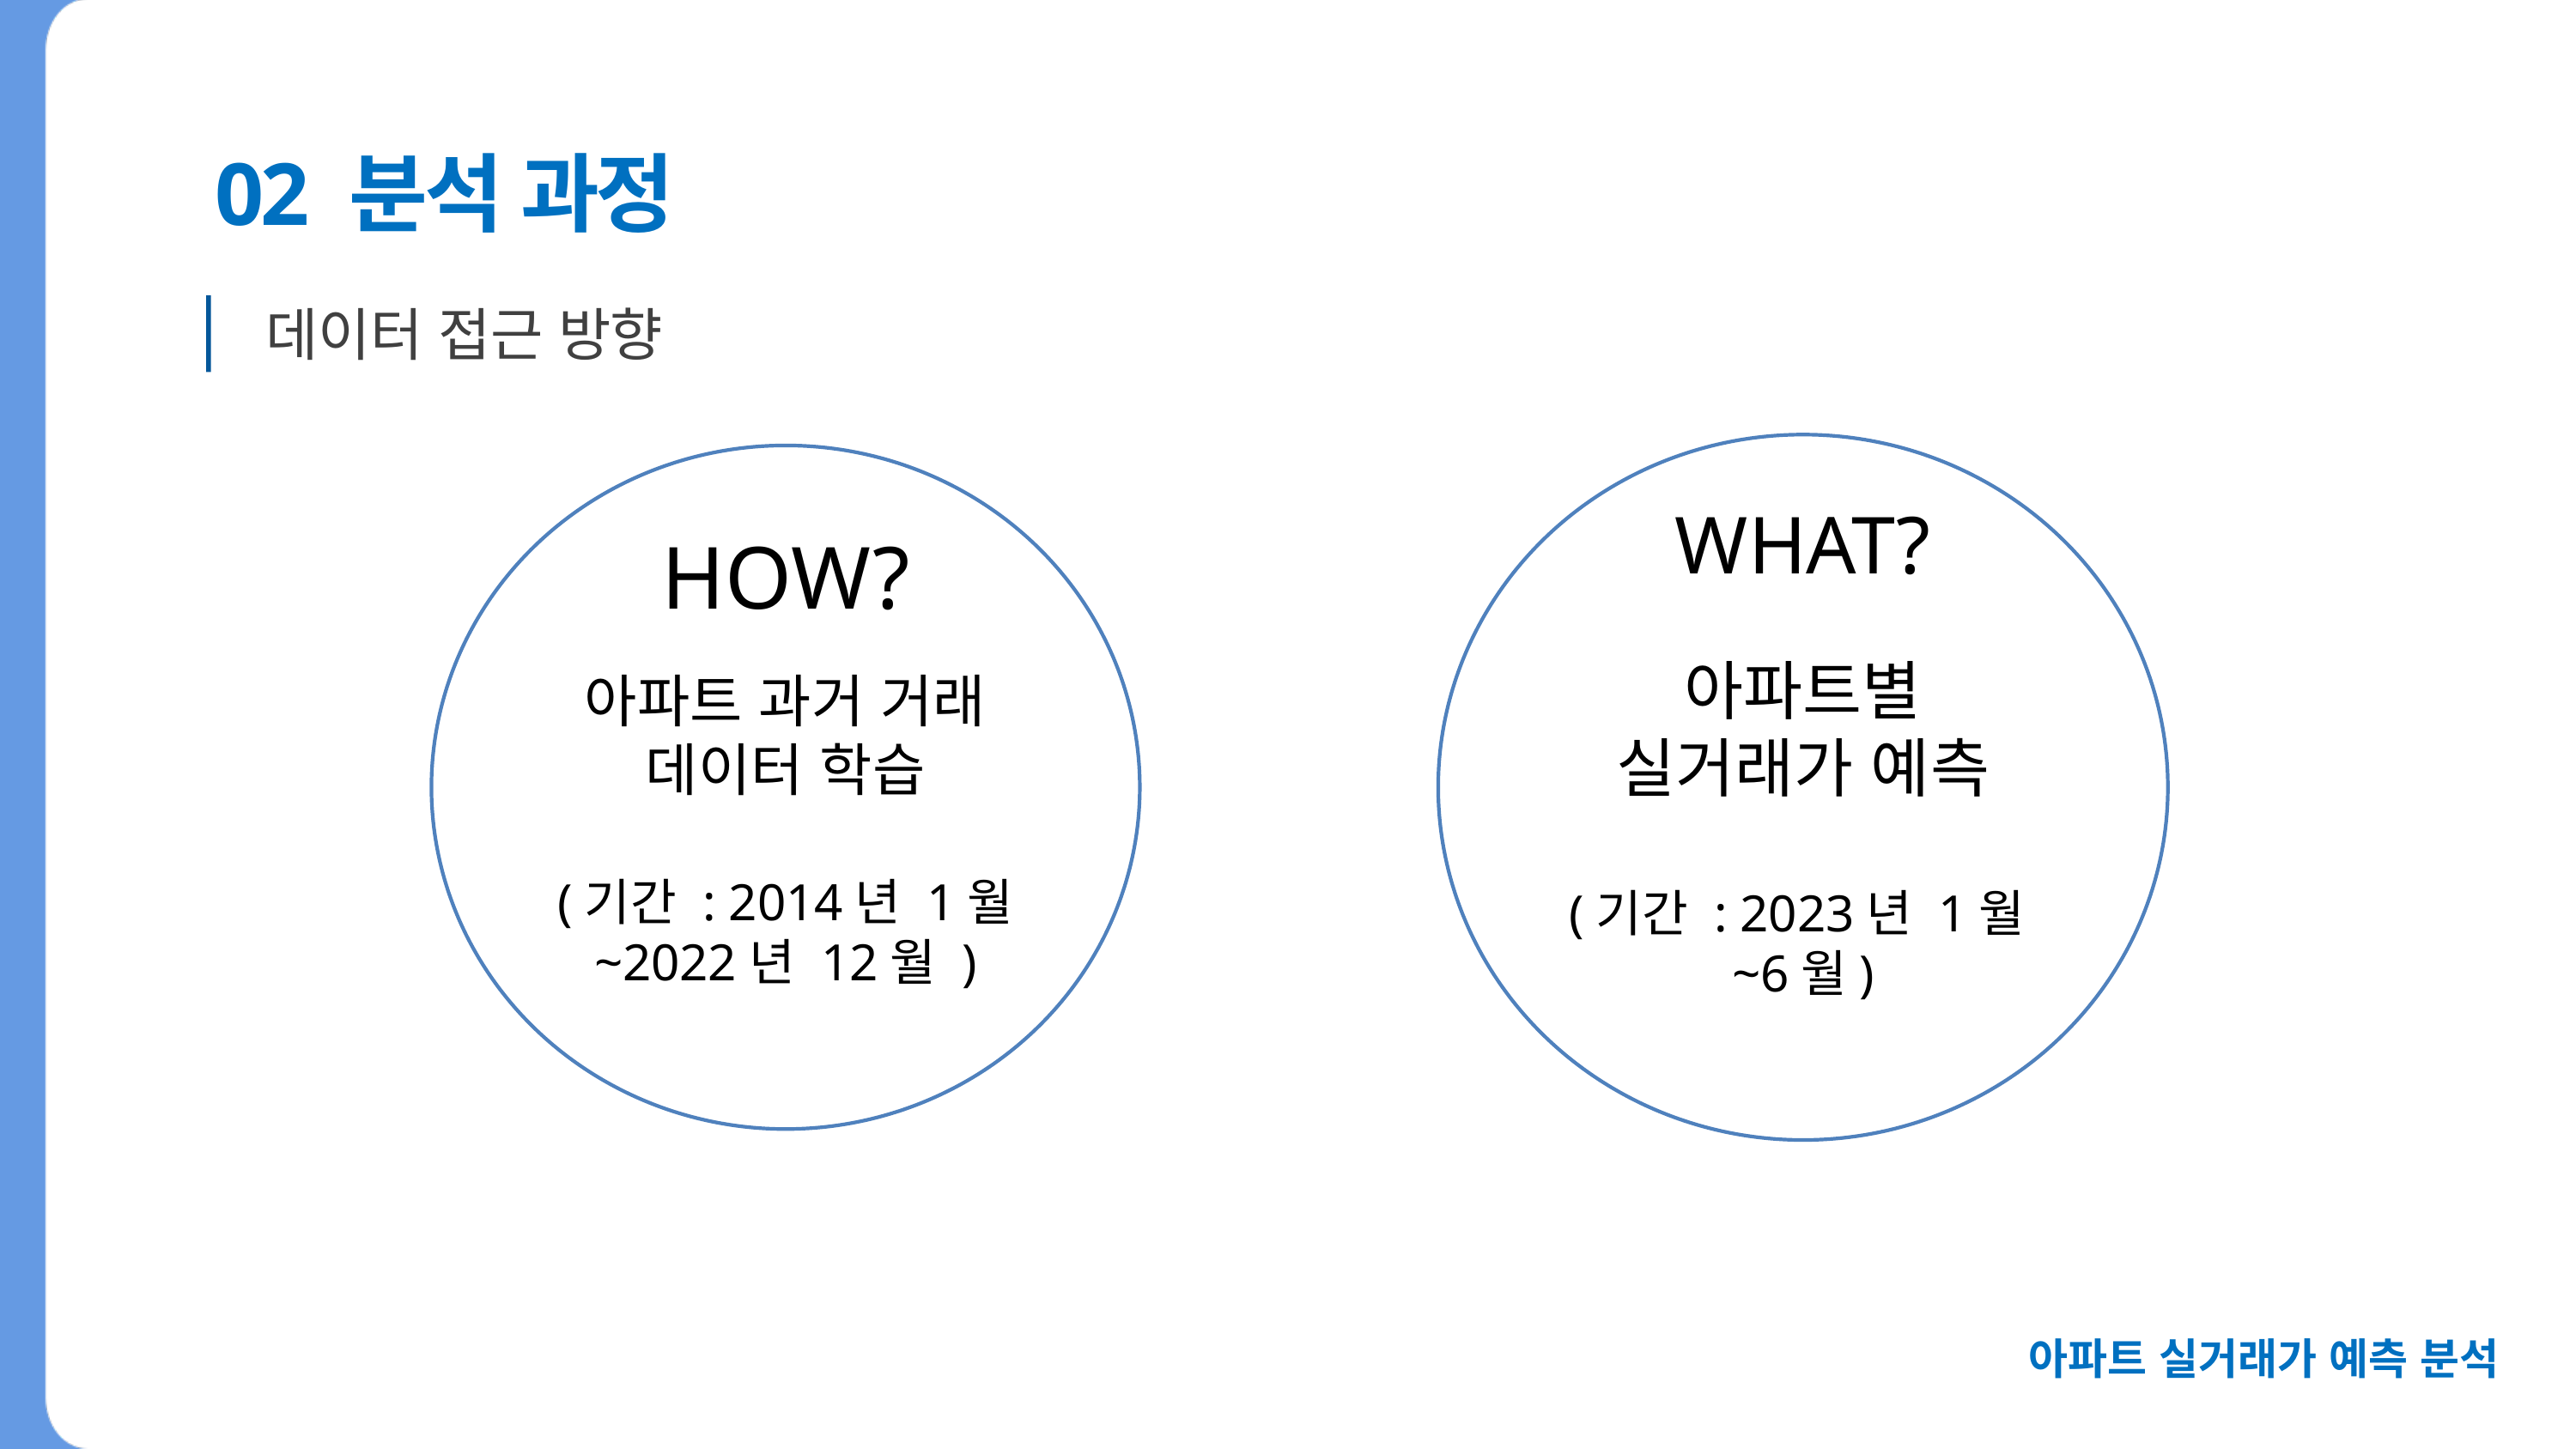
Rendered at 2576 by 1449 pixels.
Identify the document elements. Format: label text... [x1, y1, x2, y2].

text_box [205, 283, 1343, 373]
text_box WHAT? 아파트별 실거래가 예측 (기간 : 2023년 1월~6월) [1436, 433, 2170, 1143]
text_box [0, 0, 88, 1449]
text_box HOW? 아파트 과거 거래 데이터 학습 (기간 : 2014년 1월 ~2022년 12월 ) [429, 443, 1142, 1131]
text_box 02 분석 과정 [202, 133, 1040, 249]
text_box 아파트 실거래가 예측 분석 [1138, 1325, 2512, 1390]
